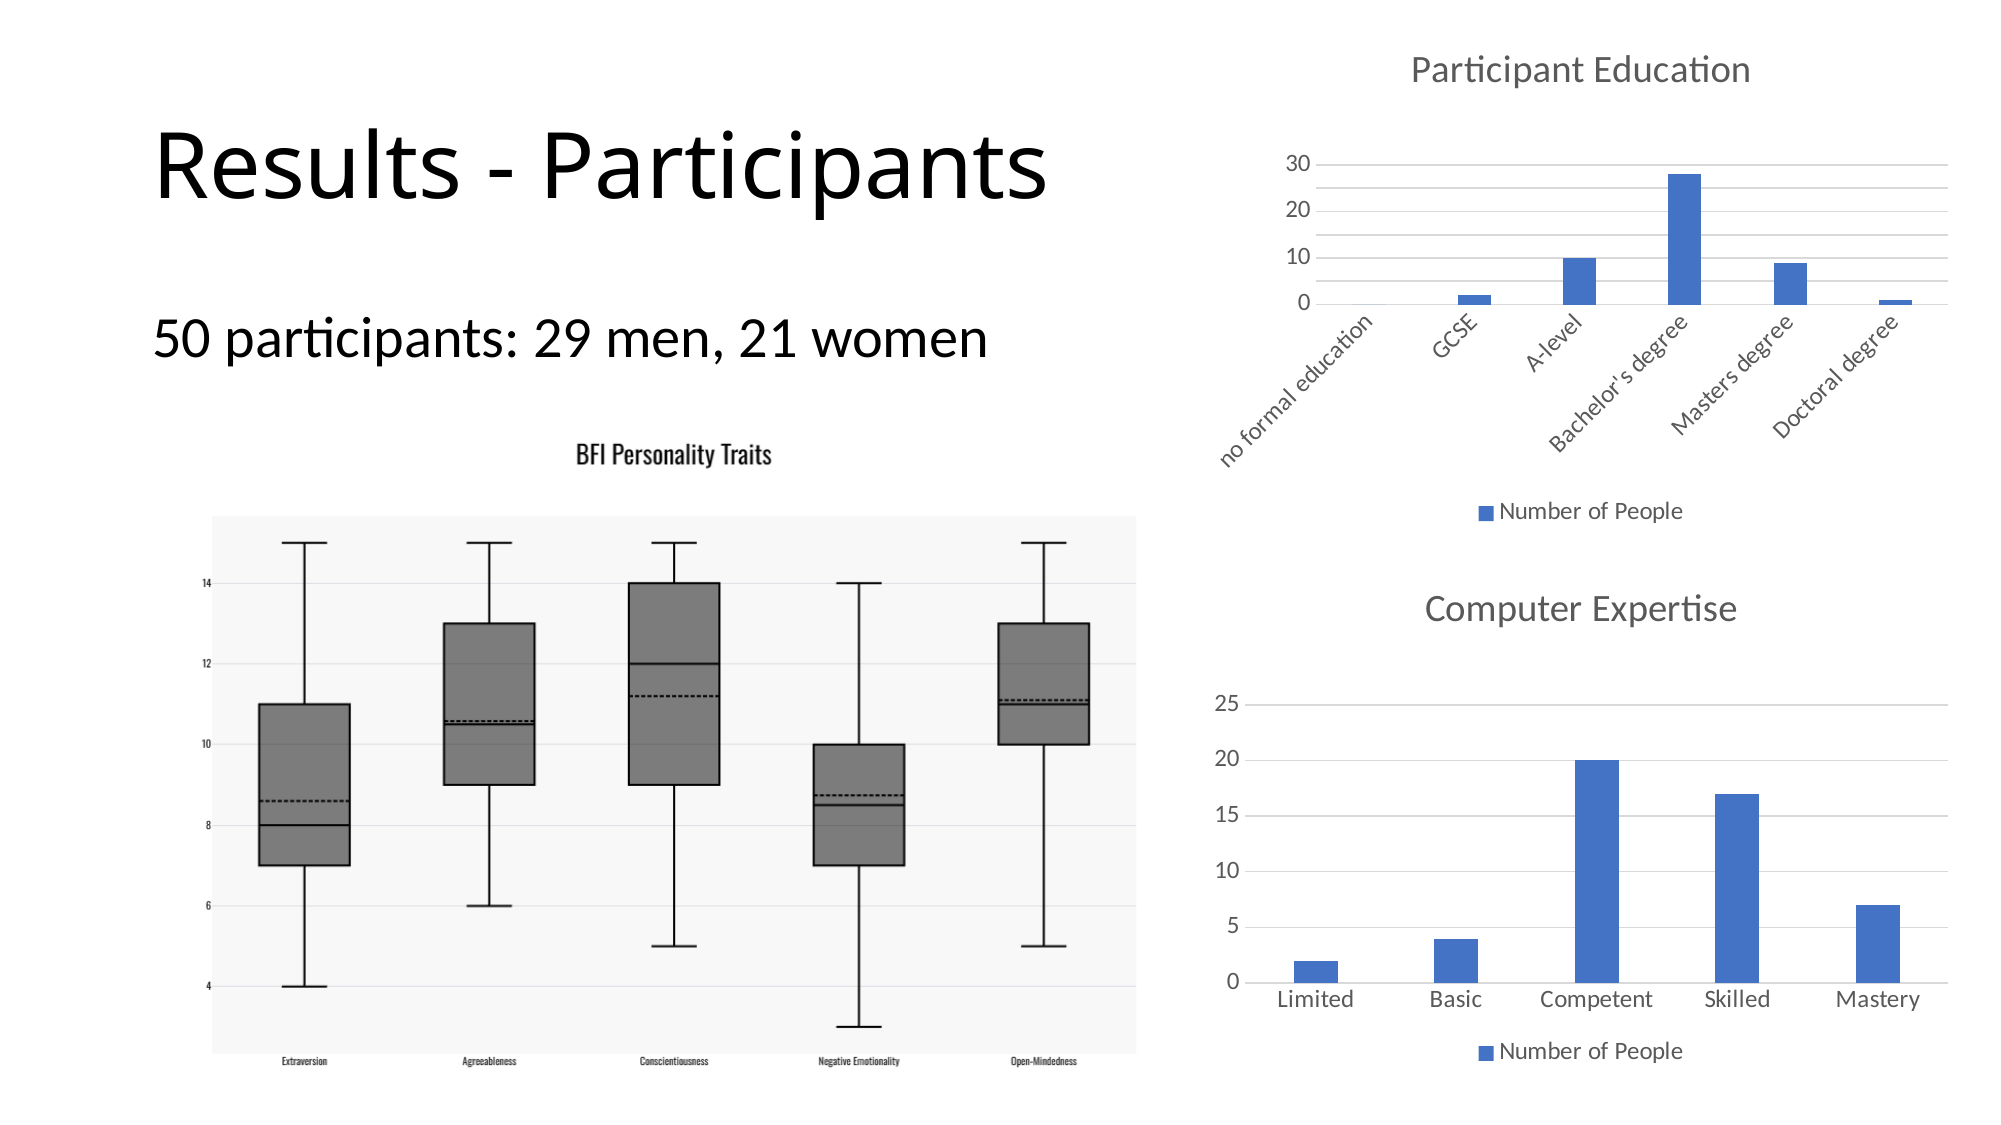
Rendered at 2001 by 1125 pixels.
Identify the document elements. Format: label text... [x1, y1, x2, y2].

title Results - Participants [137, 59, 1199, 278]
chart [1199, 562, 1964, 1073]
picture [137, 415, 1165, 1094]
chart [1199, 22, 1964, 533]
list 50 participants: 29 men, 21 women [137, 299, 1066, 415]
